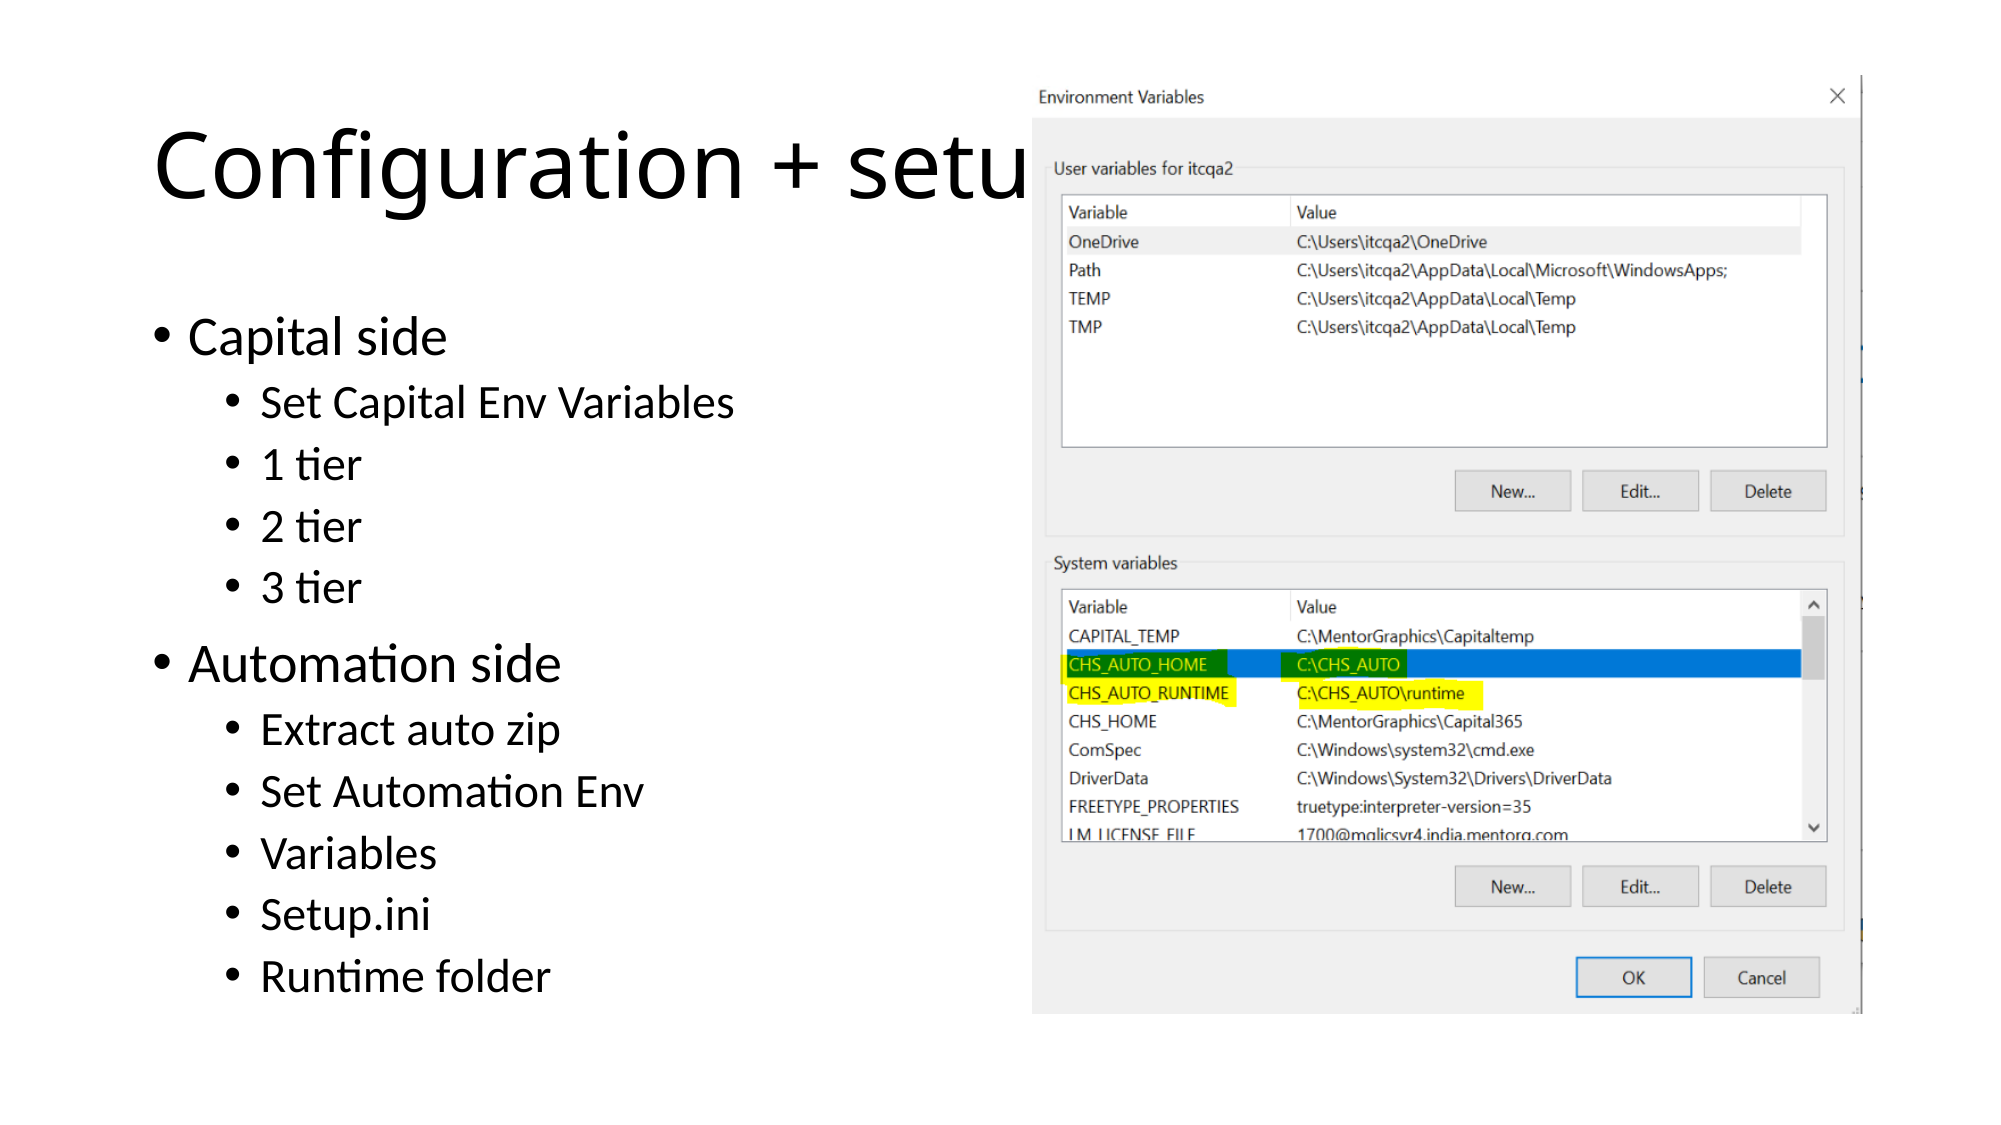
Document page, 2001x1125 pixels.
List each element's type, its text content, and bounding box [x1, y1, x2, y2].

picture [1032, 75, 1863, 1014]
title Configuration + setup [137, 59, 1863, 278]
list Capital side Set Capital Env Variables 1 tier 2 tier 3 tier Automation side Extract auto zip Set Automation Env Variables Setup.ini Runtime folder [137, 299, 1032, 1014]
